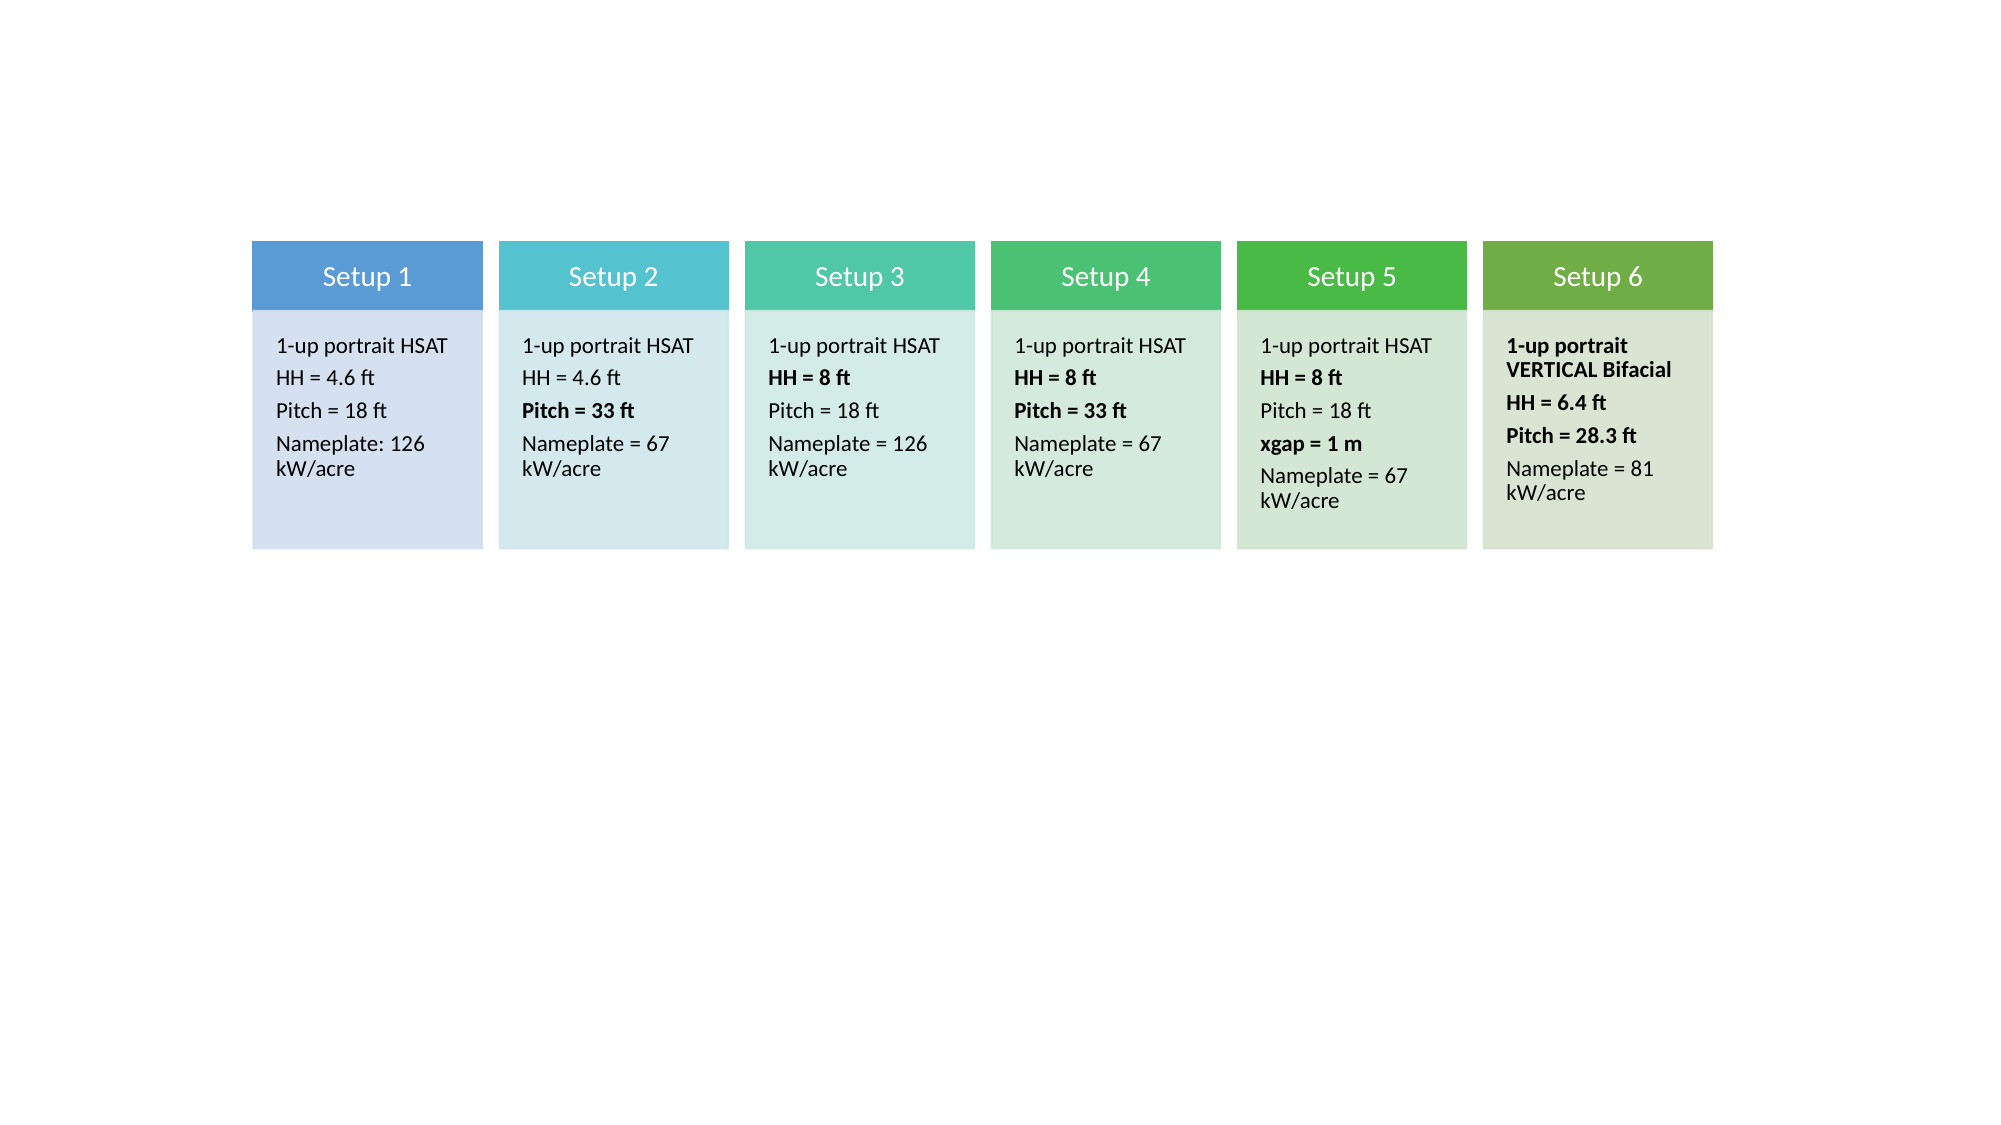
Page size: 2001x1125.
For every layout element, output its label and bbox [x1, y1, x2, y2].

text_box [252, 140, 1714, 651]
